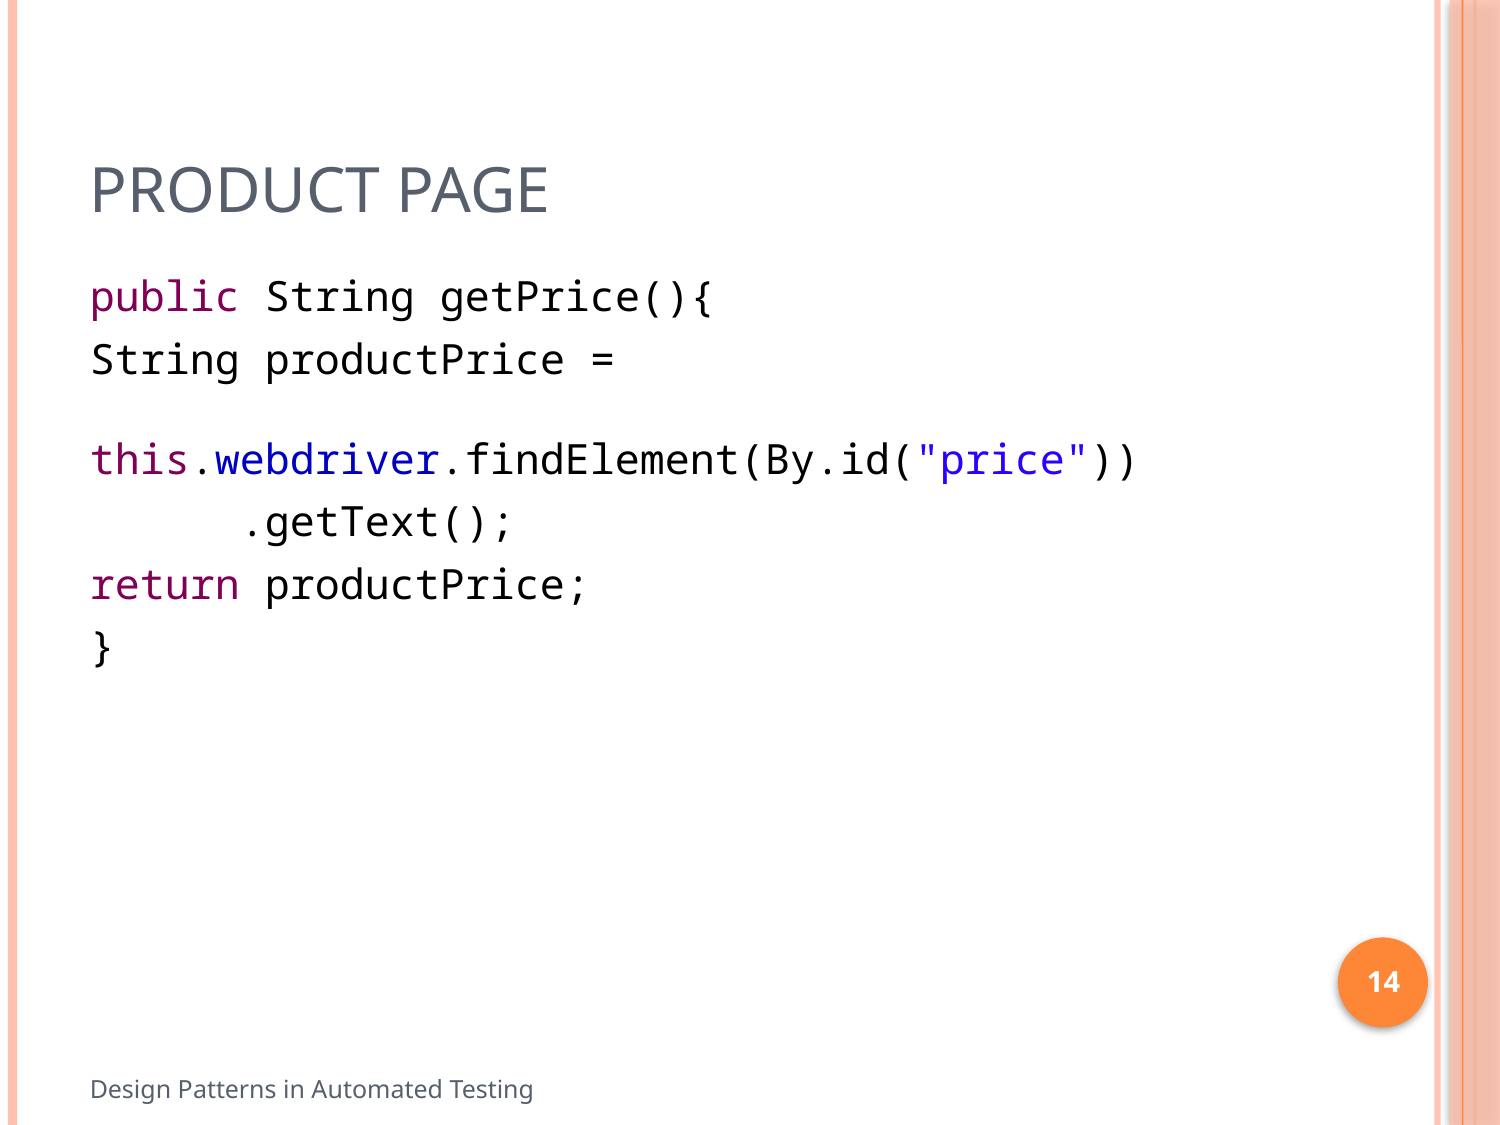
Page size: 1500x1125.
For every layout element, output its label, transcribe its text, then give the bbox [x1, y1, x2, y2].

footer Design Patterns in Automated Testing [75, 1060, 600, 1121]
list public String getPrice(){ String productPrice = this.webdriver.findElement(By.id("price")) .getText(); return productPrice; } [75, 262, 1288, 1050]
title Product Page [75, 45, 1300, 233]
slide_number 14 [1333, 940, 1434, 1027]
